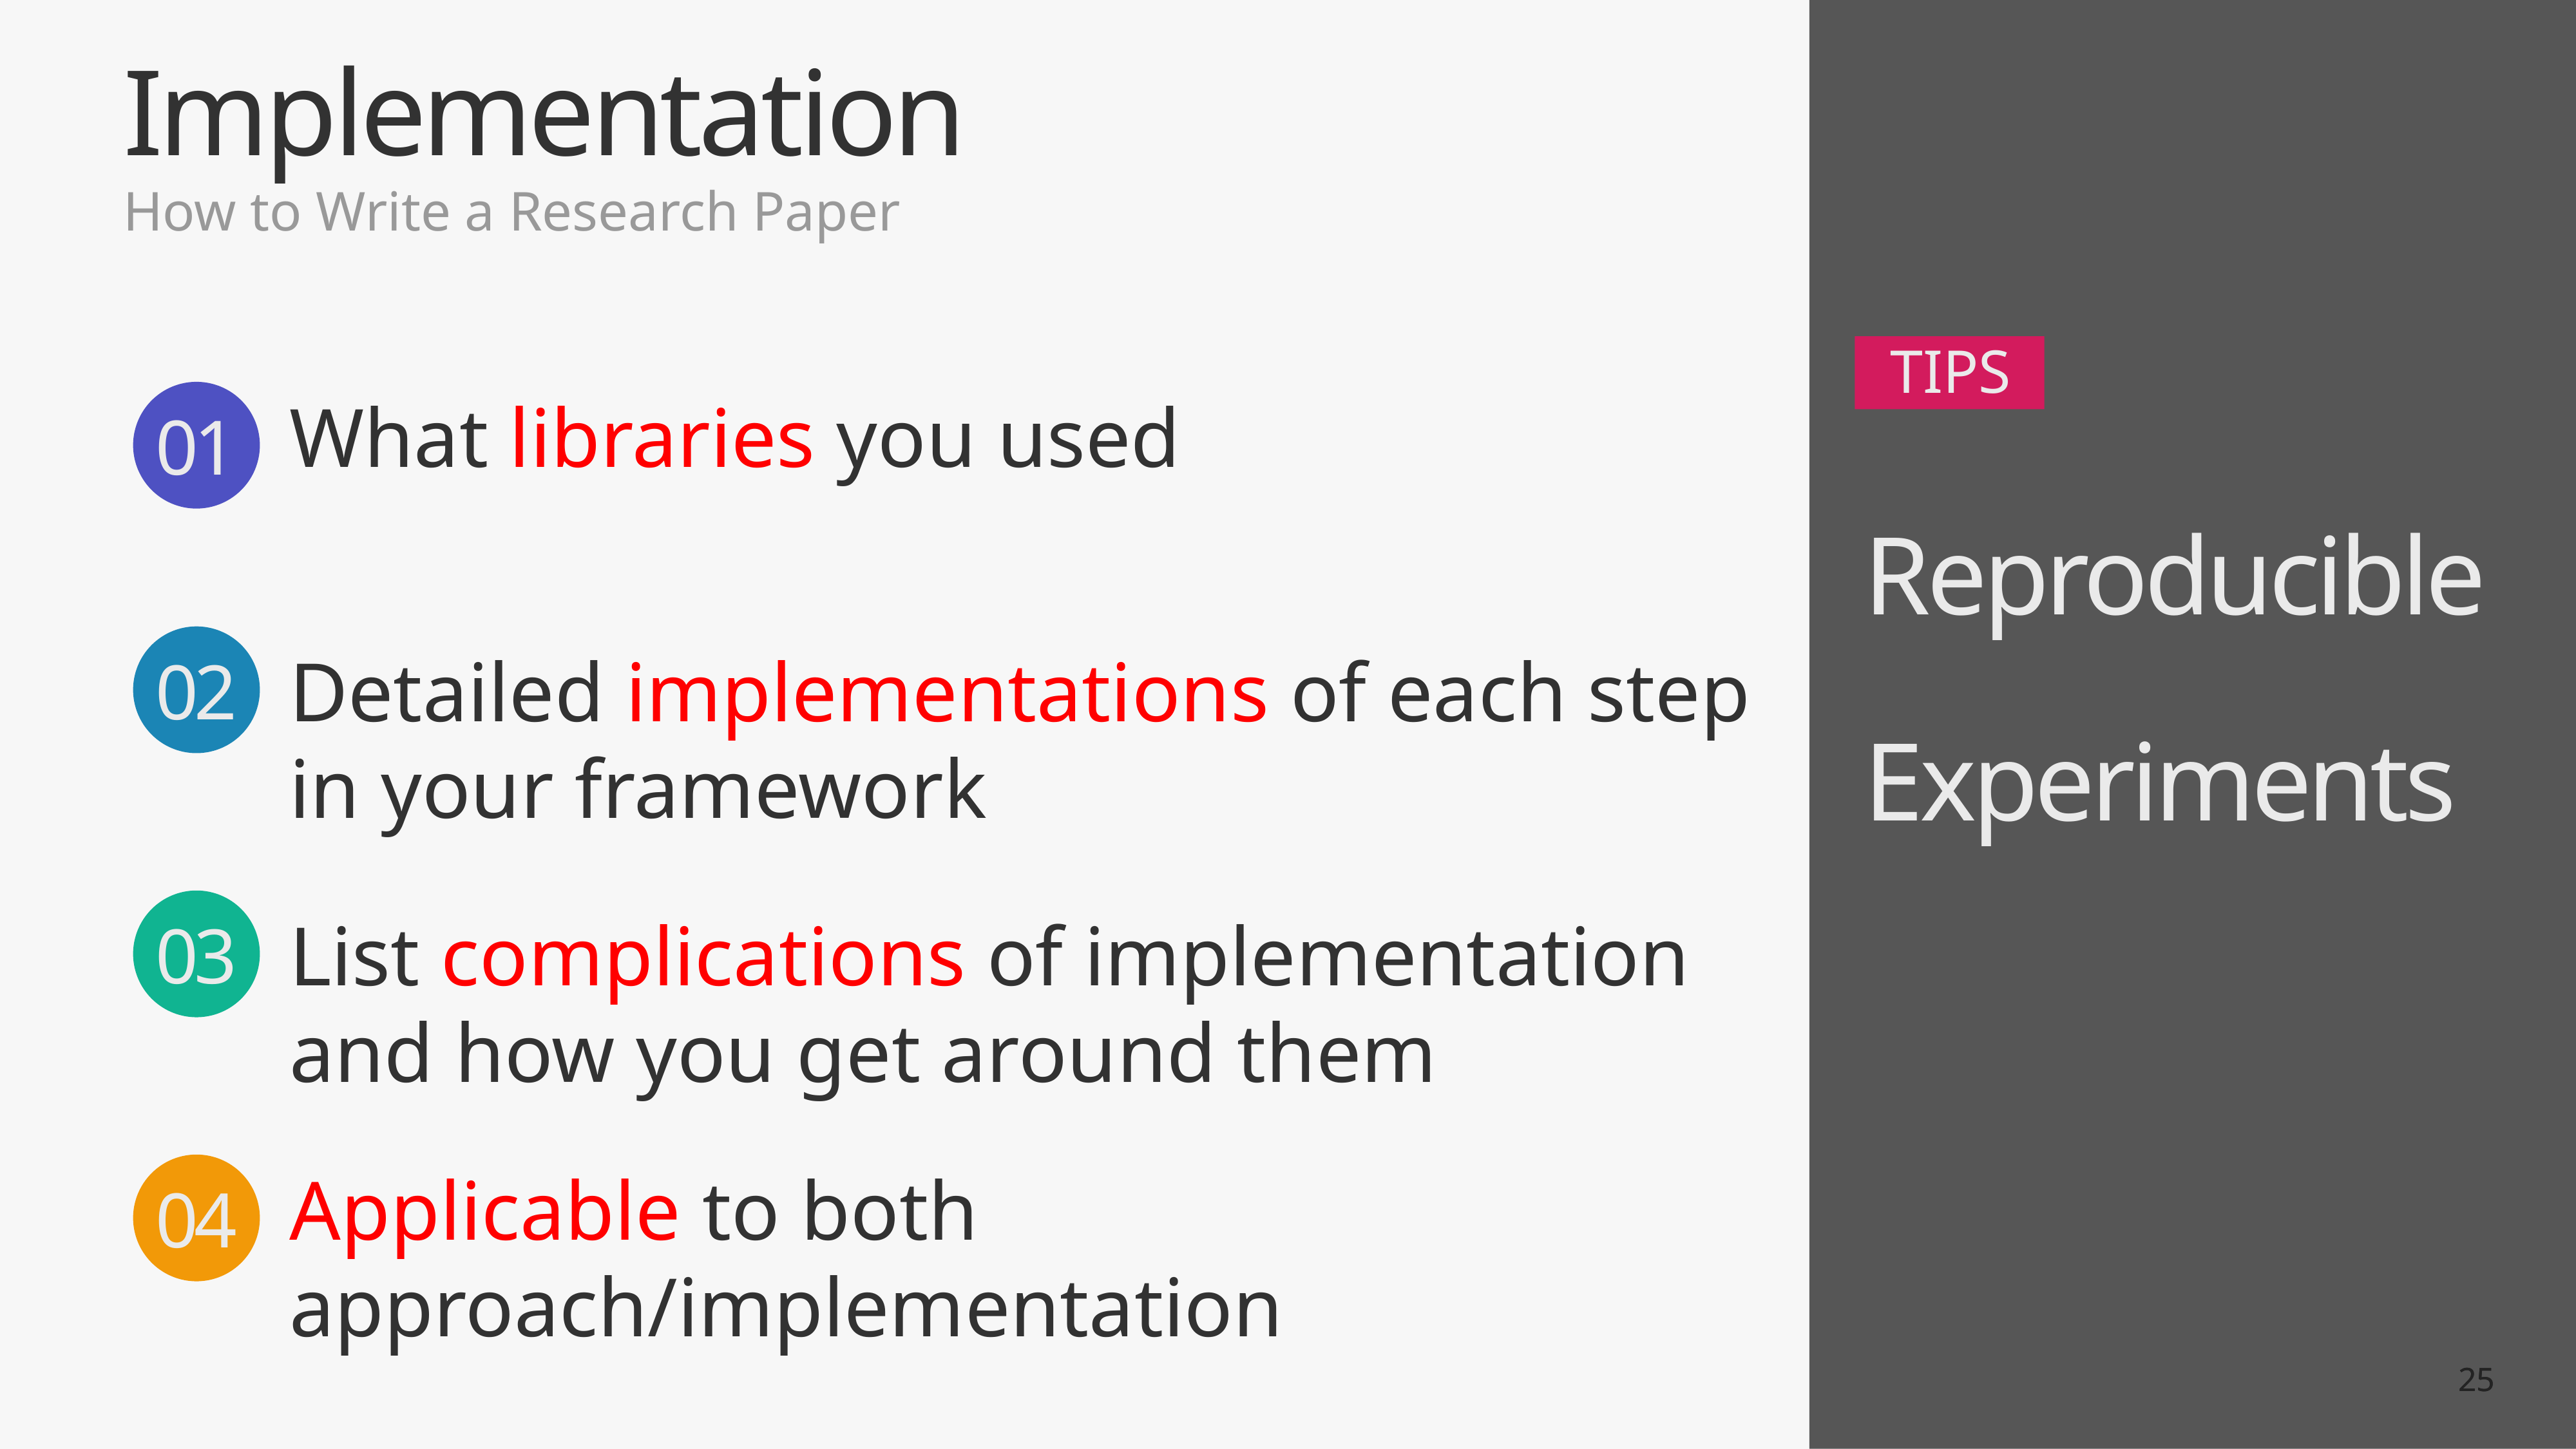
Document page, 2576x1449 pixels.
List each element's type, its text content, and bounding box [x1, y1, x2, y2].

text_box List complications of implementation and how you get around them [280, 900, 1766, 1103]
text_box 03 [133, 890, 260, 1018]
text_box Applicable to both approach/implementation [280, 1154, 1766, 1358]
text_box 02 [133, 626, 260, 753]
list How to Write a Research Paper [113, 179, 1809, 238]
picture [1809, 1, 2576, 1448]
list Implementation [113, 43, 1809, 179]
text_box 04 [133, 1154, 260, 1282]
text_box What libraries you used [280, 381, 1766, 488]
text_box Detailed implementations of each step in your framework [280, 636, 1766, 839]
text_box 01 [133, 381, 260, 509]
